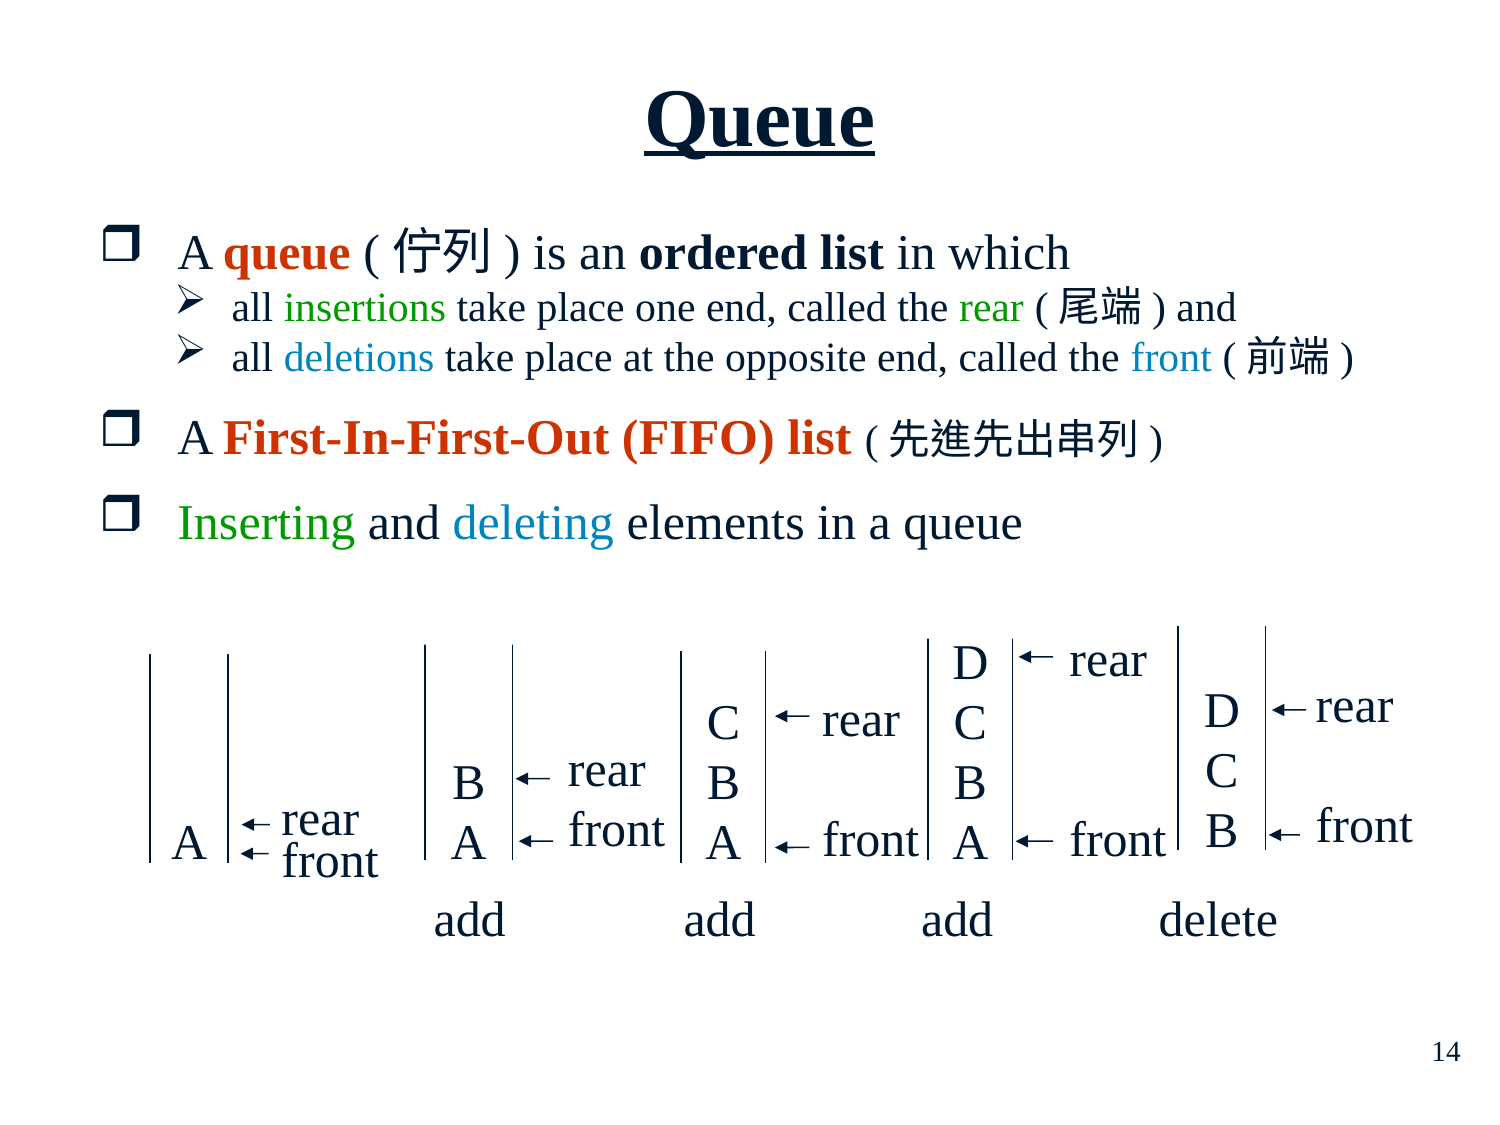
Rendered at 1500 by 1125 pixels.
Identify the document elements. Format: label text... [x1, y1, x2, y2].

slide_number 14 [1163, 1024, 1477, 1101]
text_box A queue (佇列) is an ordered list in which all insertions take place one end, called the rear (尾端) and all deletions take place at the opposite end, called the front (前端) A First-In-First-Out (FIFO) list (先進先出串列) Inserting and deleting elements in a queue [84, 212, 1447, 558]
text_box Queue [162, 55, 1358, 171]
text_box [109, 585, 1429, 955]
